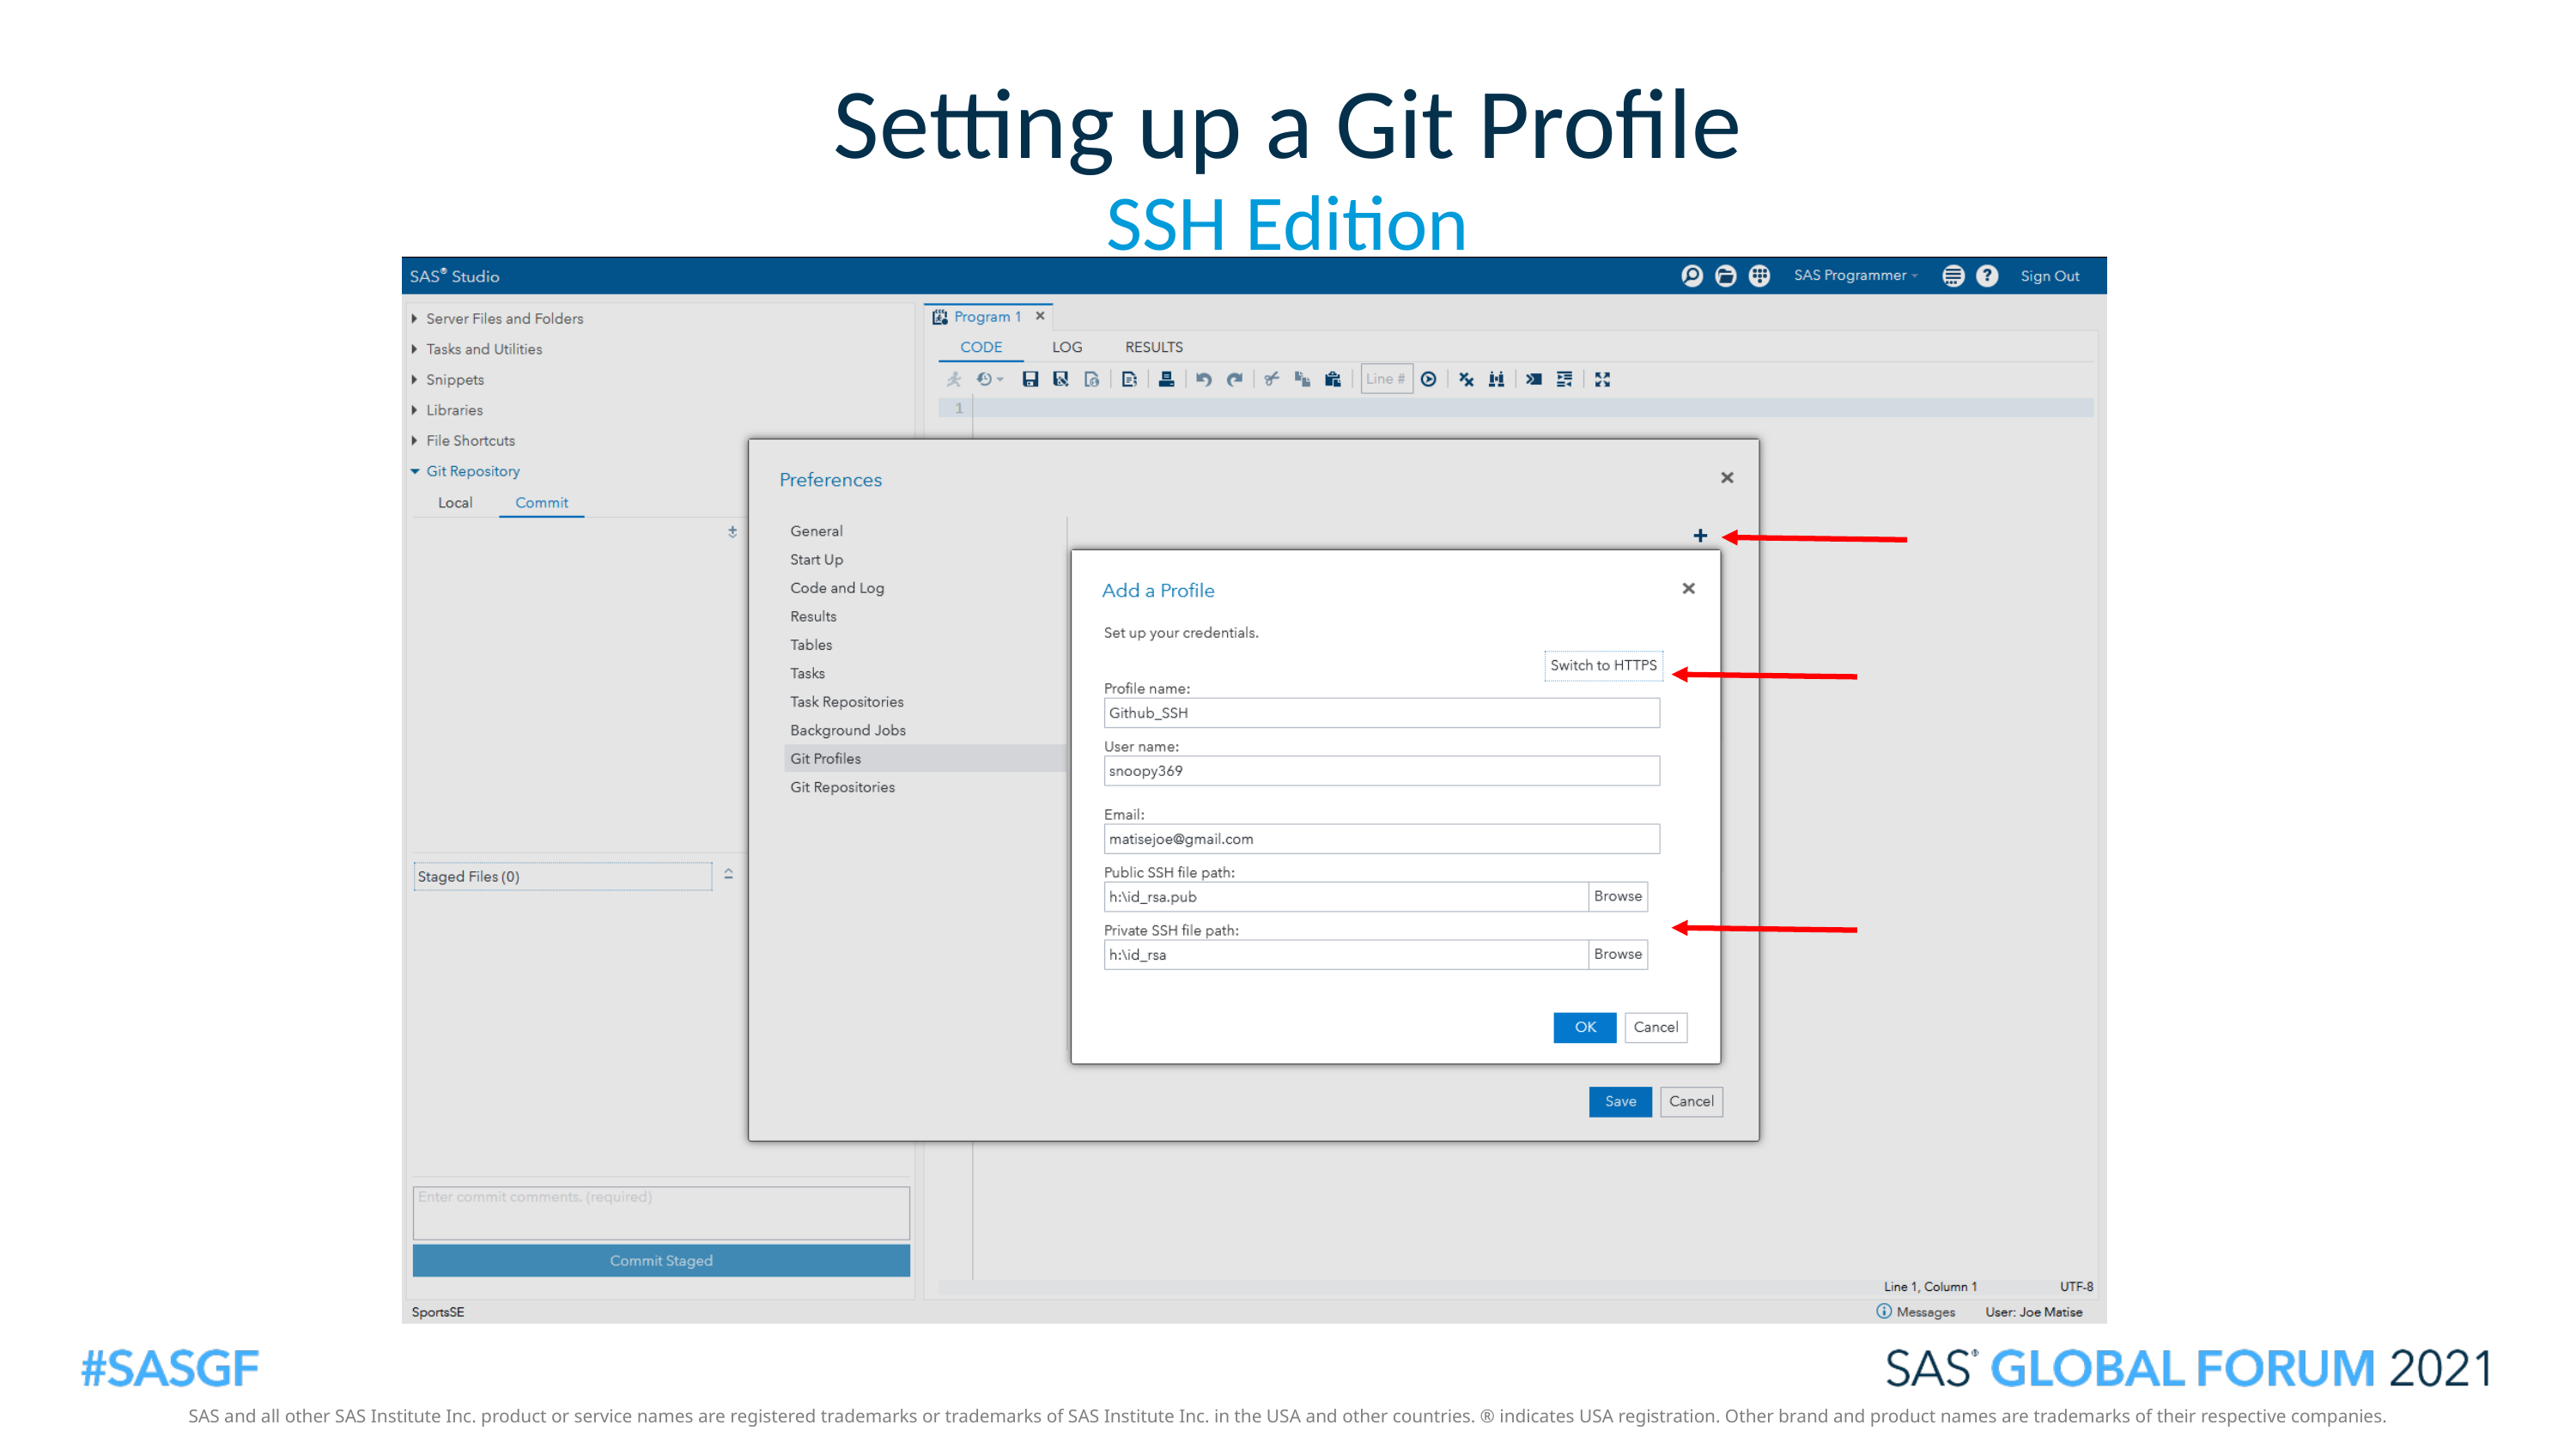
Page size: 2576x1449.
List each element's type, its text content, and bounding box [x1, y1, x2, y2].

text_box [1671, 674, 1858, 677]
picture [401, 257, 2576, 1449]
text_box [1671, 927, 1858, 931]
list SSH Edition [176, 180, 2400, 258]
title Setting up a Git Profile [176, 54, 2400, 180]
picture [0, 1310, 337, 1449]
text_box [1721, 537, 1908, 541]
